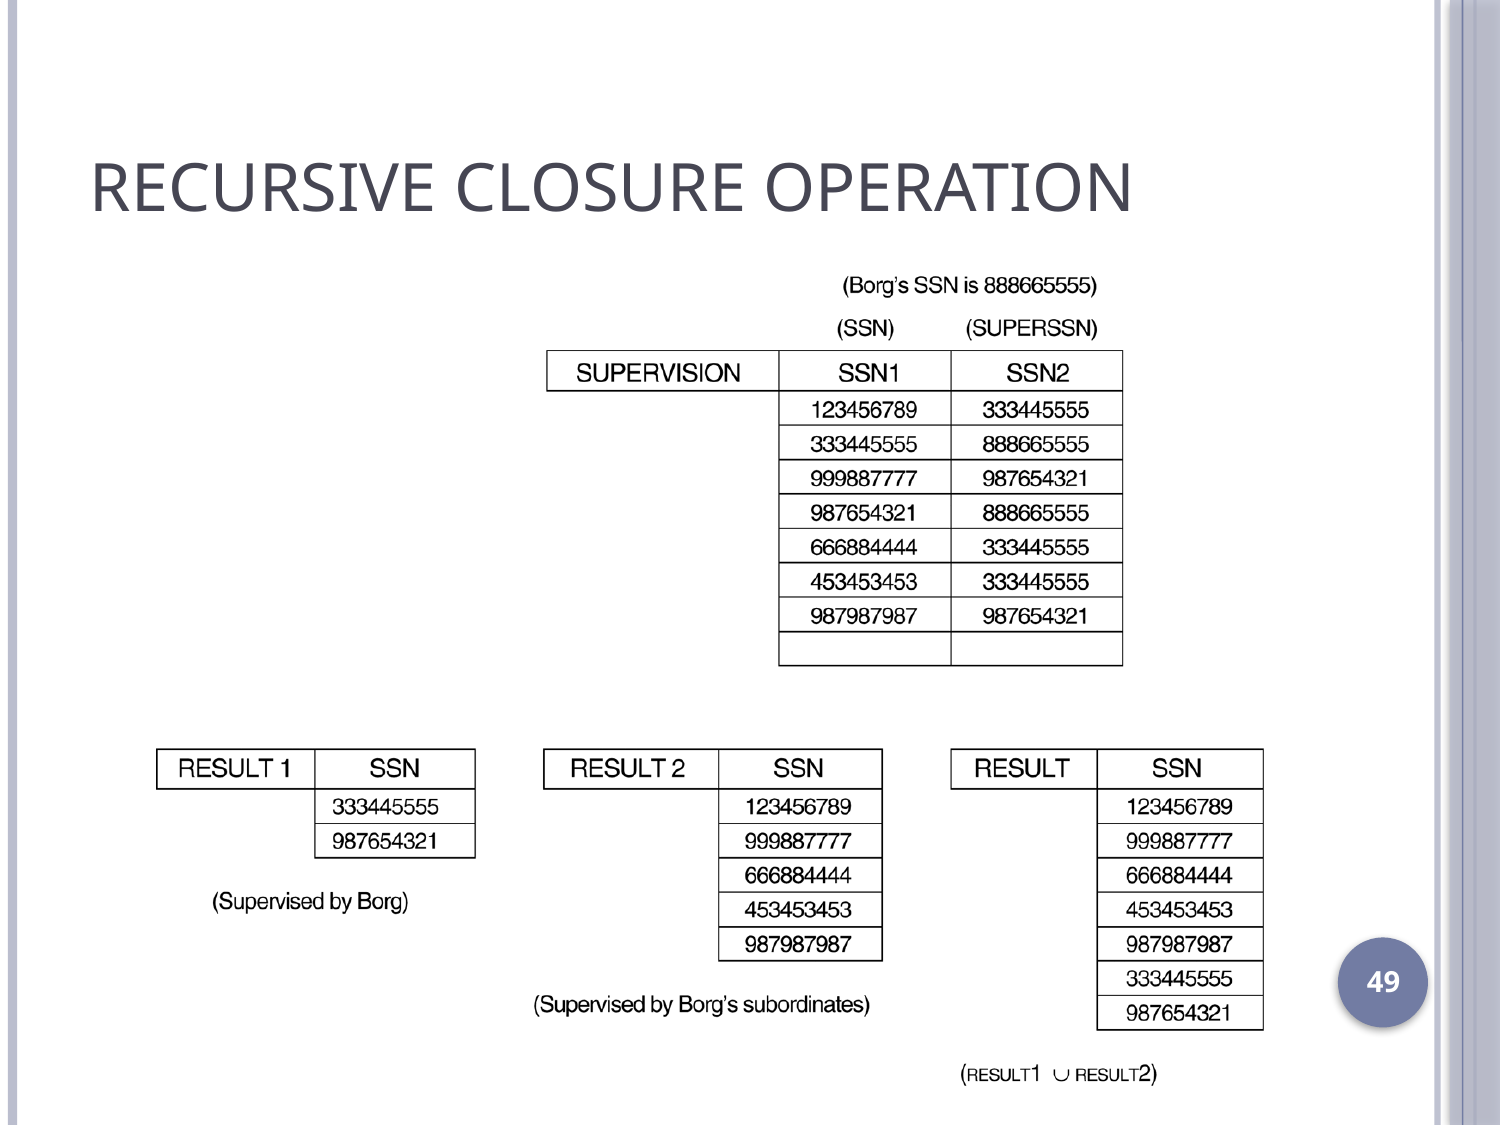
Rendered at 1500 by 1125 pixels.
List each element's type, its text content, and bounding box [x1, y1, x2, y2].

slide_number 49 [1333, 940, 1434, 1027]
picture [155, 270, 1301, 1088]
title Recursive Closure Operation [75, 45, 1300, 233]
list [0, 262, 1361, 1013]
